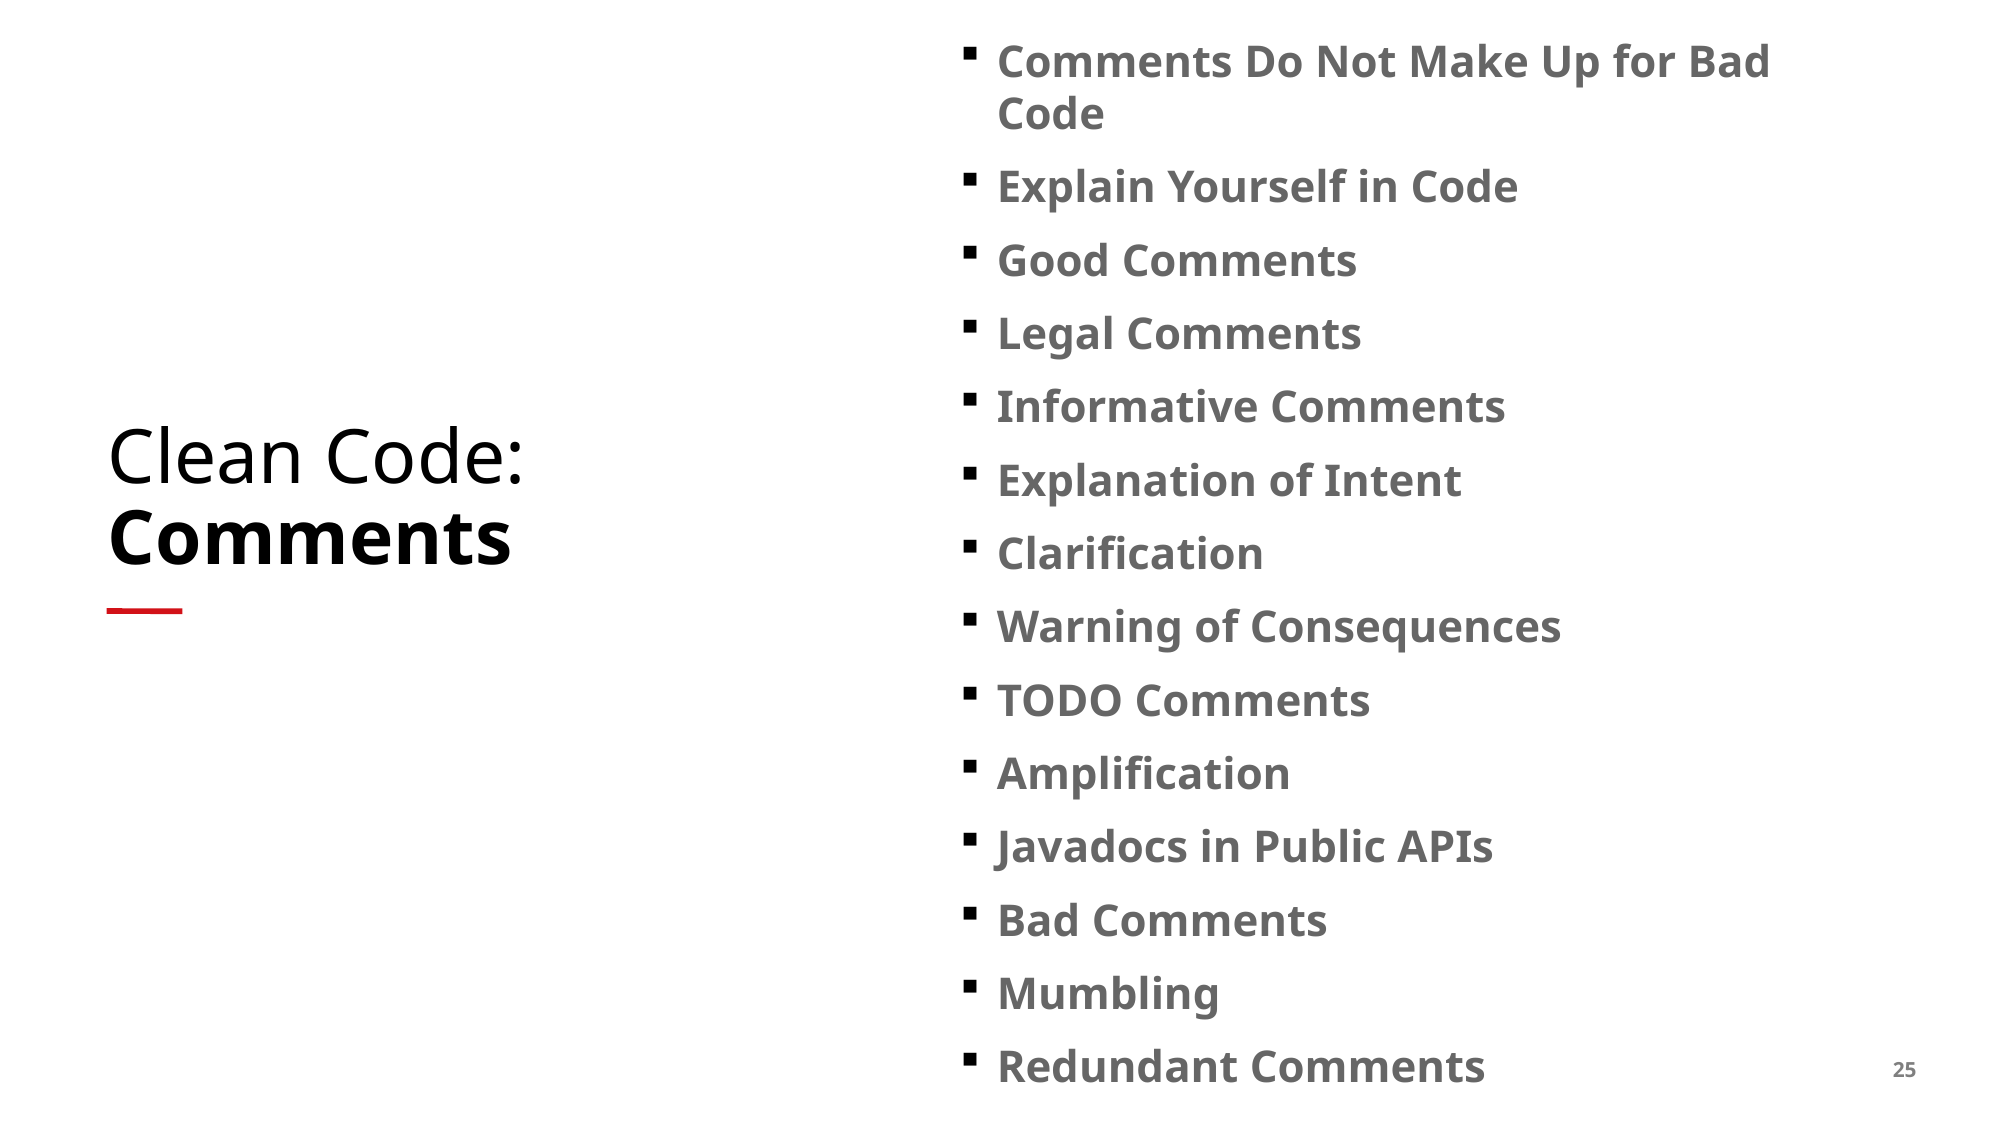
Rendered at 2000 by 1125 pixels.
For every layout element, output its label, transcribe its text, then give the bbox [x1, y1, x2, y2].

title Clean Code: Comments [107, 494, 708, 581]
list Comments Do Not Make Up for Bad Code Explain Yourself in Code Good Comments Legal Comments Informative Comments Explanation of Intent Clarification Warning of Consequences TODO Comments Amplification Javadocs in Public APIs Bad Comments Mumbling Redundant Comments [960, 0, 1886, 1125]
